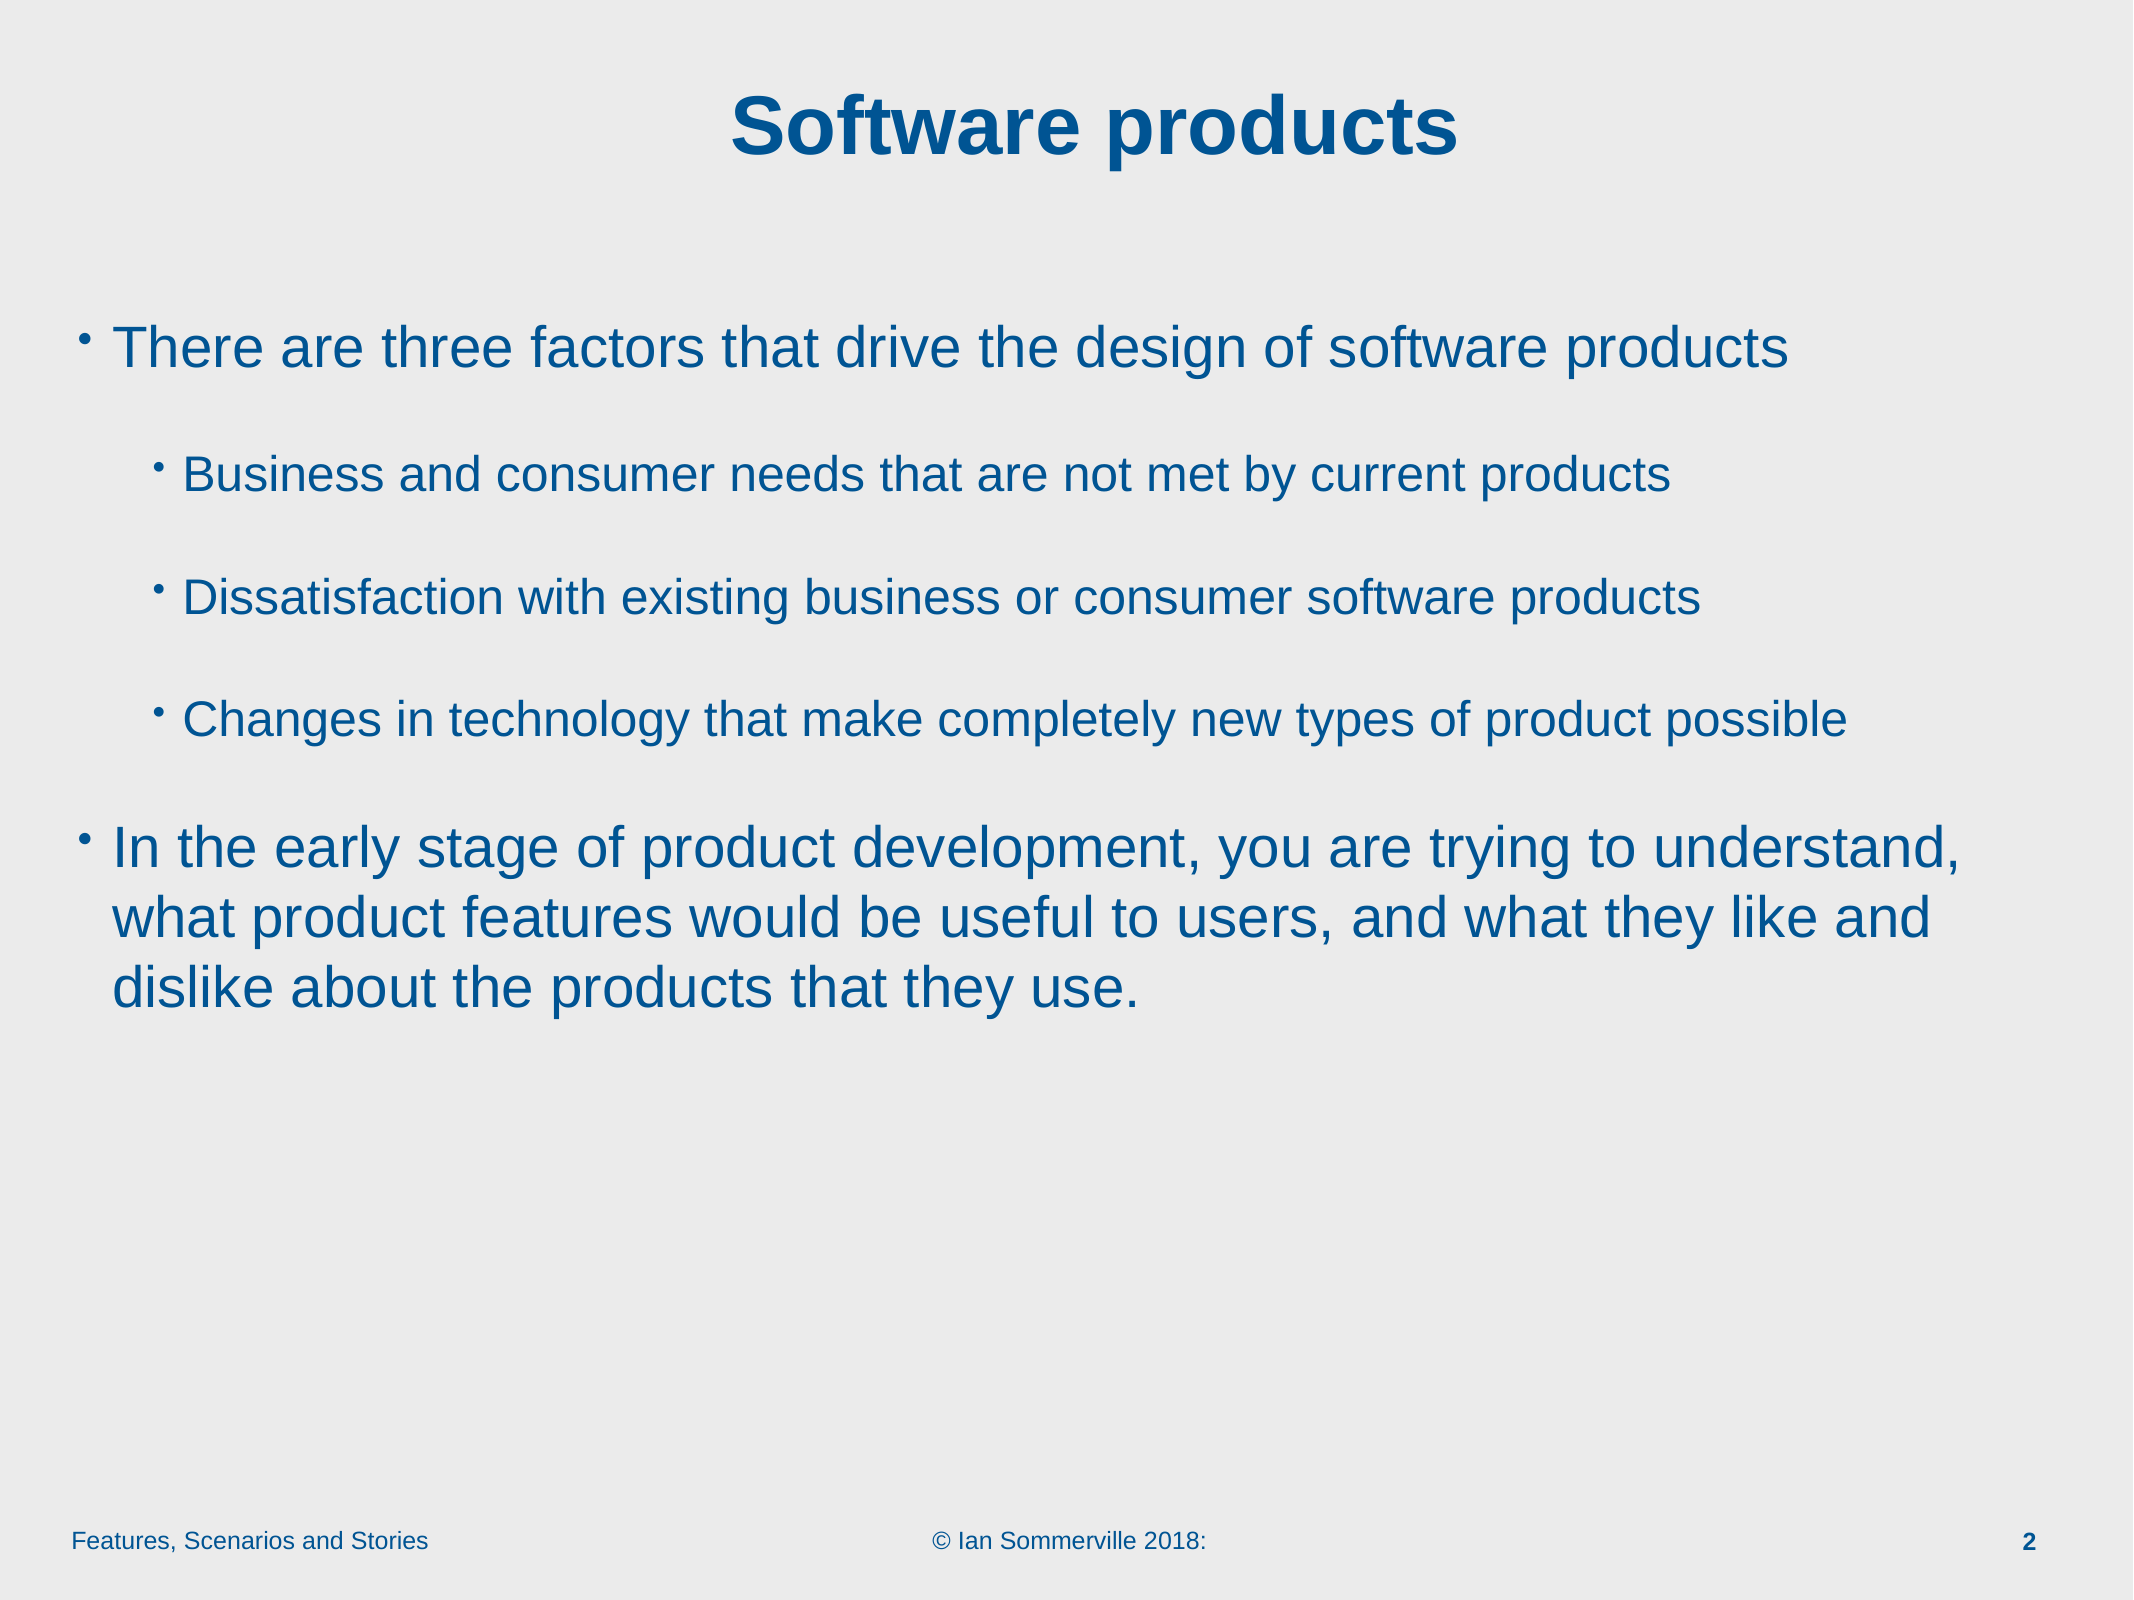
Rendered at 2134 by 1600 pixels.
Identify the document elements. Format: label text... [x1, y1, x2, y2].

slide_number 2 [2011, 1516, 2046, 1563]
list There are three factors that drive the design of software products Business and consumer needs that are not met by current products Dissatisfaction with existing business or consumer software products Changes in technology that make completely new types of product possible In the early stage of product development, you are trying to understand, what product features would be useful to users, and what they like and dislike about the products that they use. [68, 300, 2016, 1454]
title Software products [103, 61, 2088, 262]
